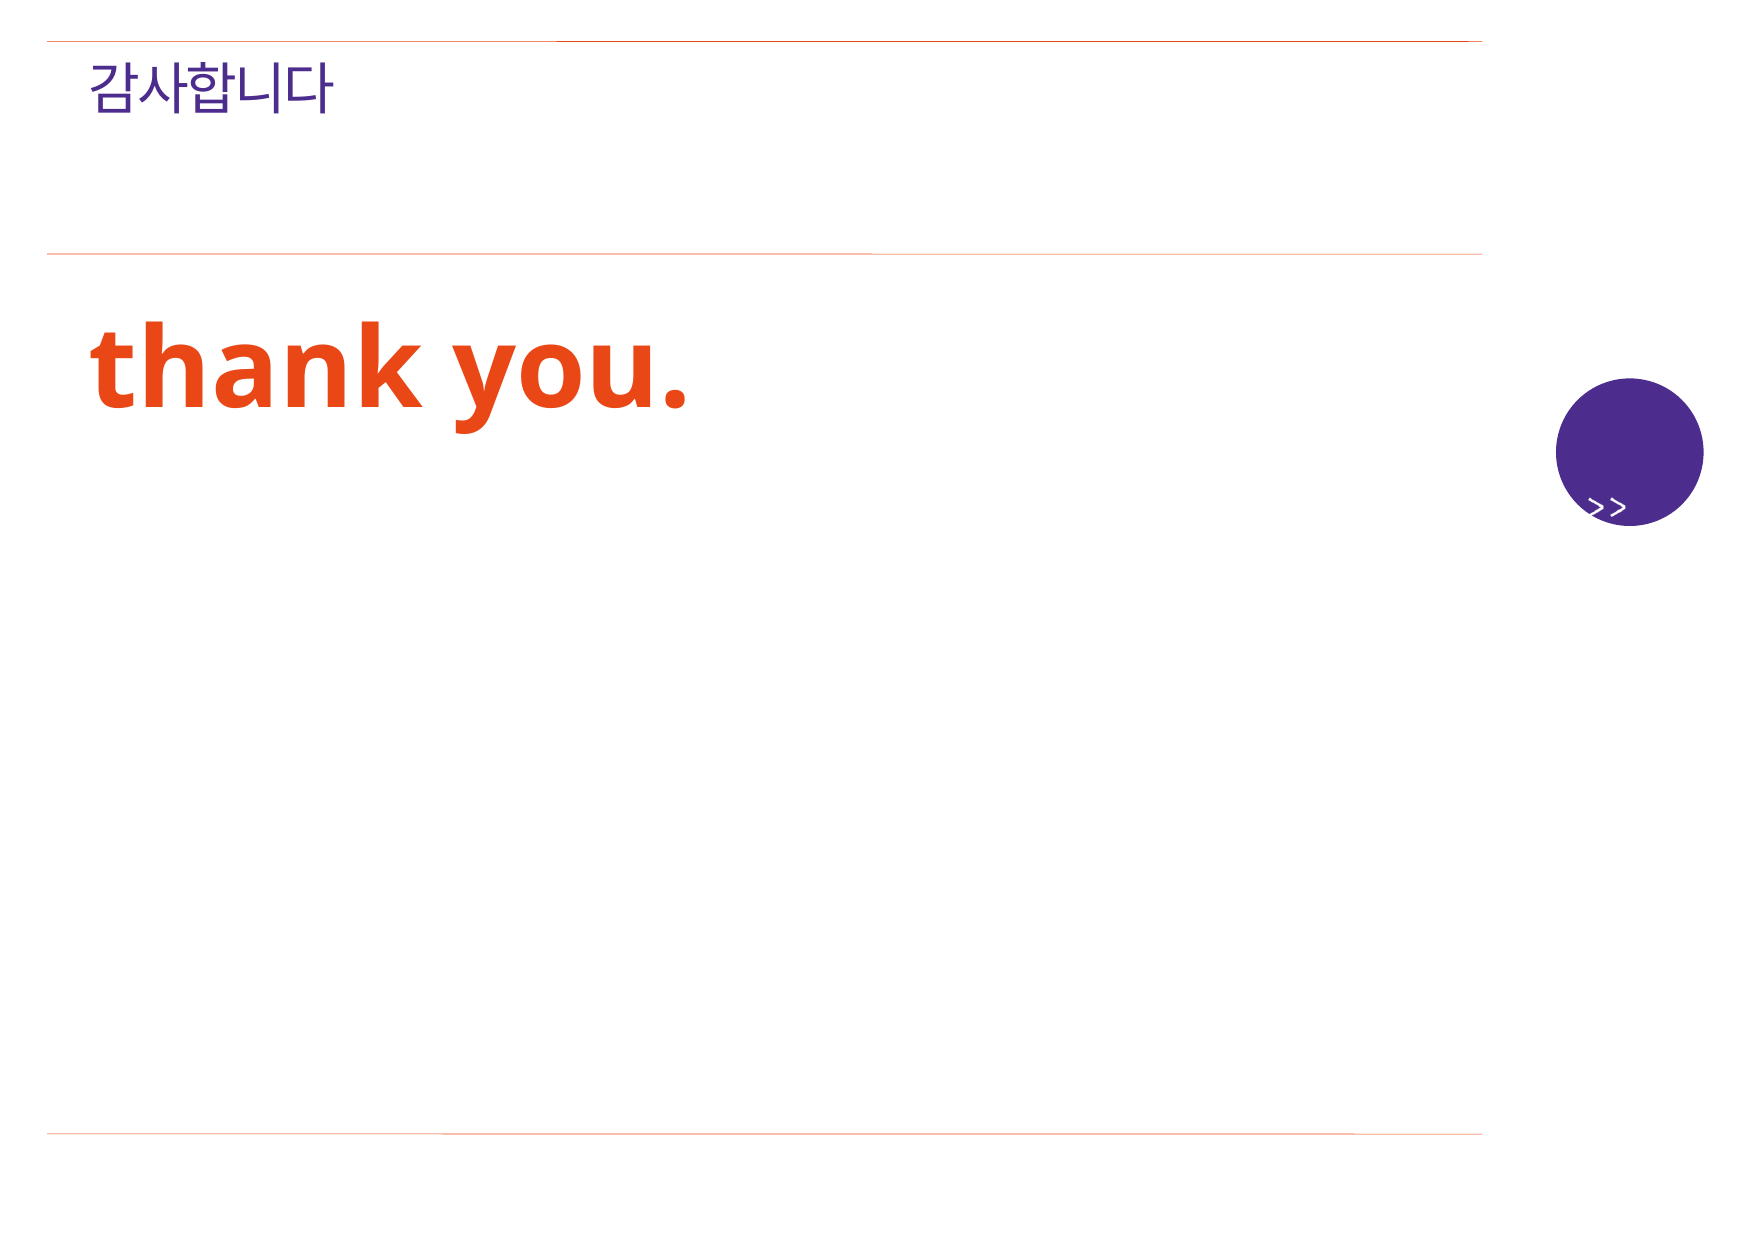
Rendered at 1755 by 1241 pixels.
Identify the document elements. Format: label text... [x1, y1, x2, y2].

list 감사합니다 [88, 53, 1483, 155]
picture [1580, 479, 1632, 531]
list thank you. [88, 295, 1483, 398]
